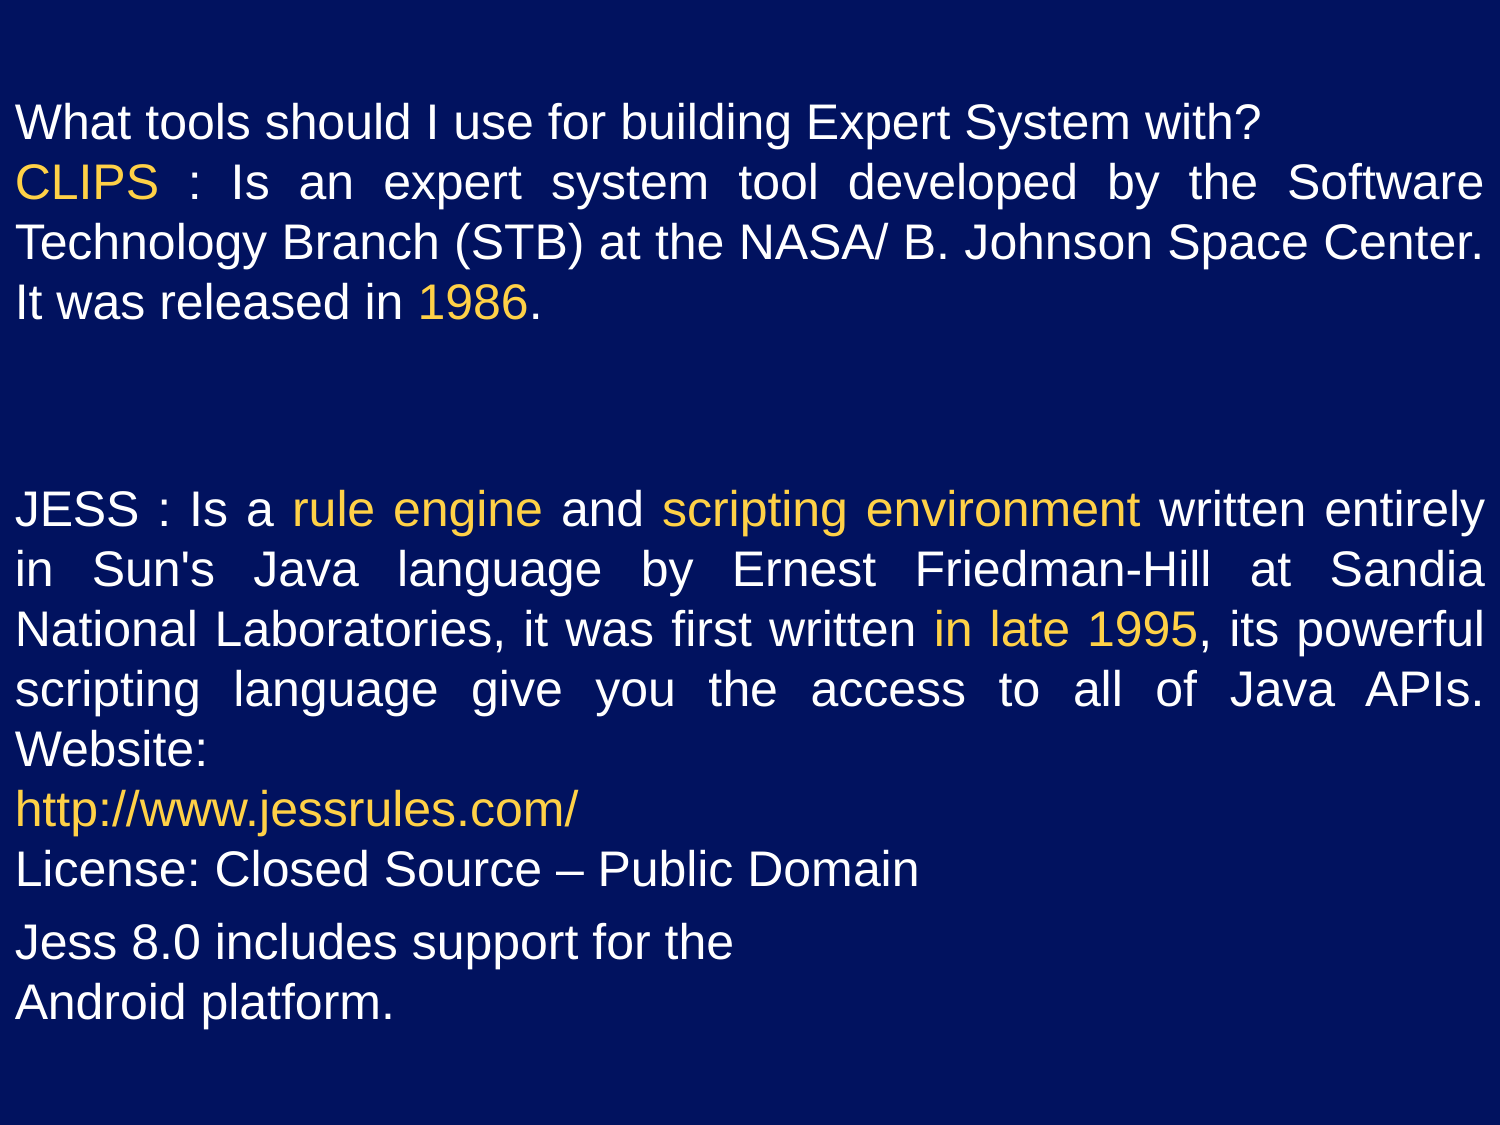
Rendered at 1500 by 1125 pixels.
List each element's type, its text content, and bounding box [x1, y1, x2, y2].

text_box JESS : Is a rule engine and scripting environment written entirely in Sun's Java language by Ernest Friedman-Hill at Sandia National Laboratories, it was first written in late 1995, its powerful scripting language give you the access to all of Java APIs. Website: http://www.jessrules.com/ License: Closed Source – Public Domain [0, 468, 1500, 904]
text_box What tools should I use for building Expert System with? CLIPS : Is an expert system tool developed by the Software Technology Branch (STB) at the NASA/ B. Johnson Space Center. It was released in 1986. [0, 81, 1500, 397]
text_box Jess 8.0 includes support for the Android platform. [0, 902, 750, 1038]
